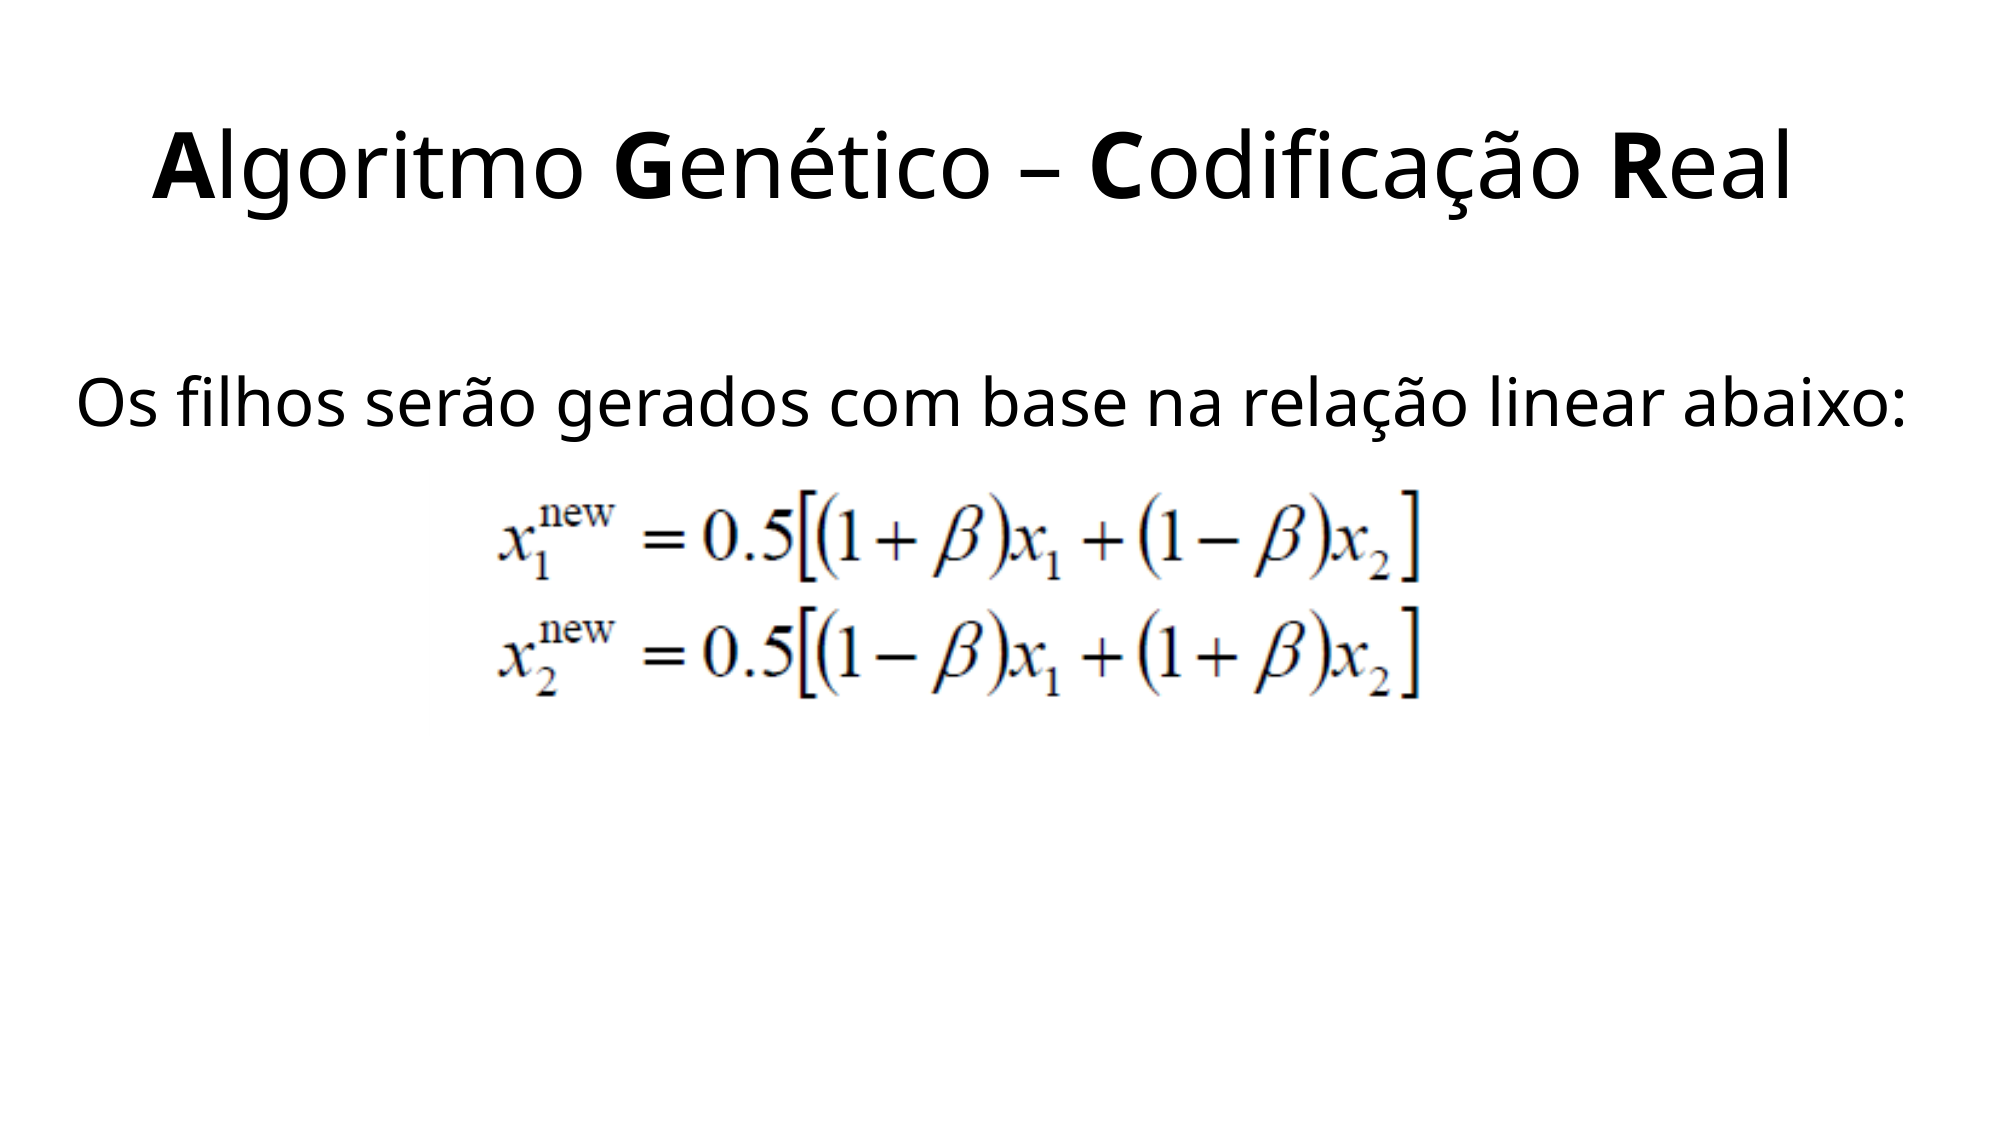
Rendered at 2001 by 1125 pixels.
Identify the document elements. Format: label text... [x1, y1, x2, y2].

text_box Os filhos serão gerados com base na relação linear abaixo: [60, 352, 1940, 447]
picture [428, 469, 1443, 736]
title Algoritmo Genético – Codificação Real [137, 59, 1863, 278]
